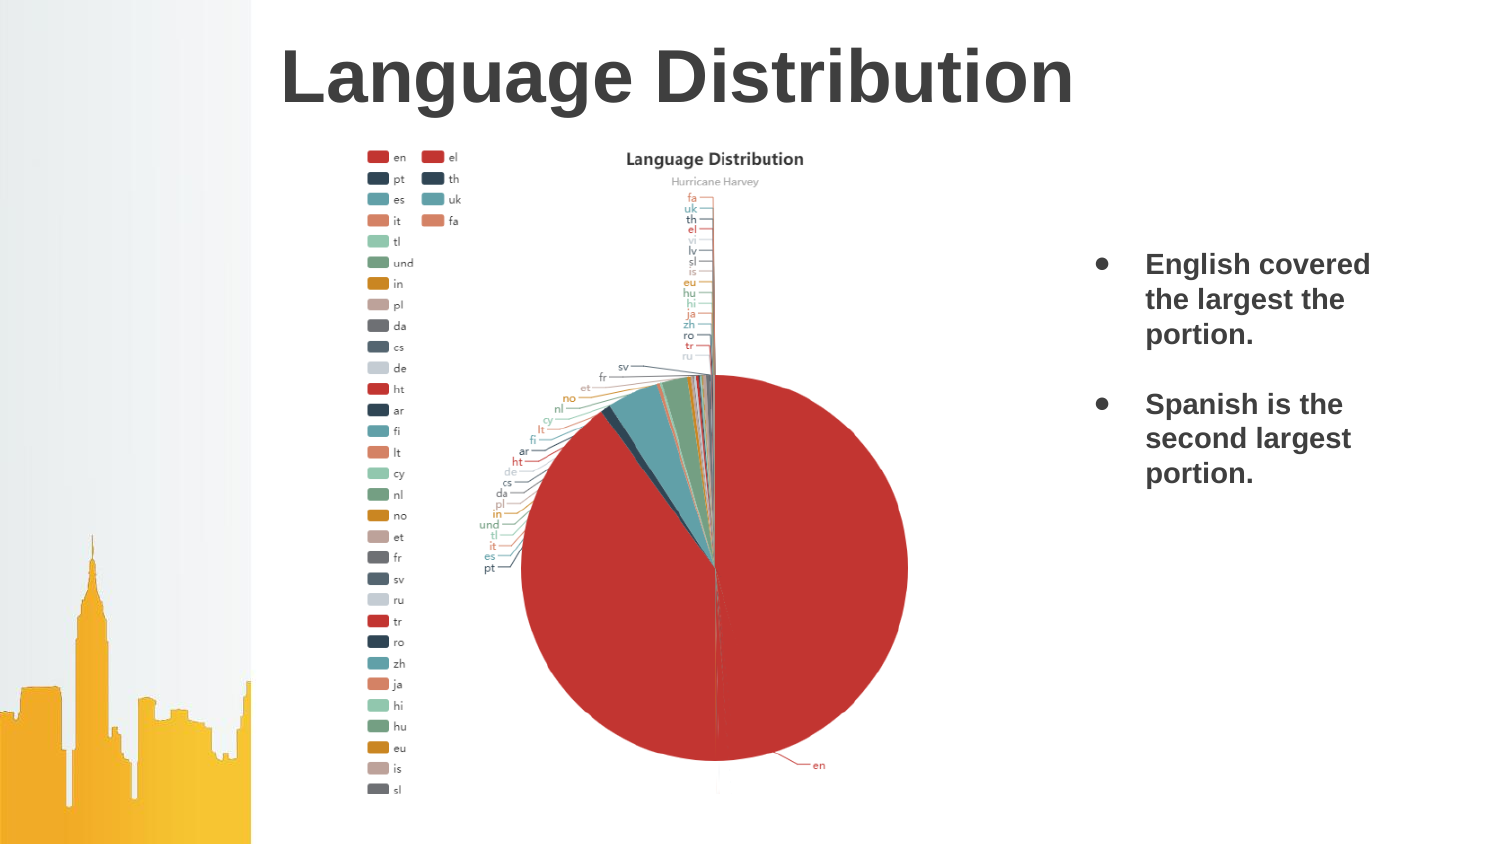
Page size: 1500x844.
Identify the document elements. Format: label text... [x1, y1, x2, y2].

title Language Distribution [265, 0, 1500, 146]
list English covered the largest the portion. Spanish is the second largest portion. [1005, 237, 1437, 560]
picture [0, 0, 1500, 844]
